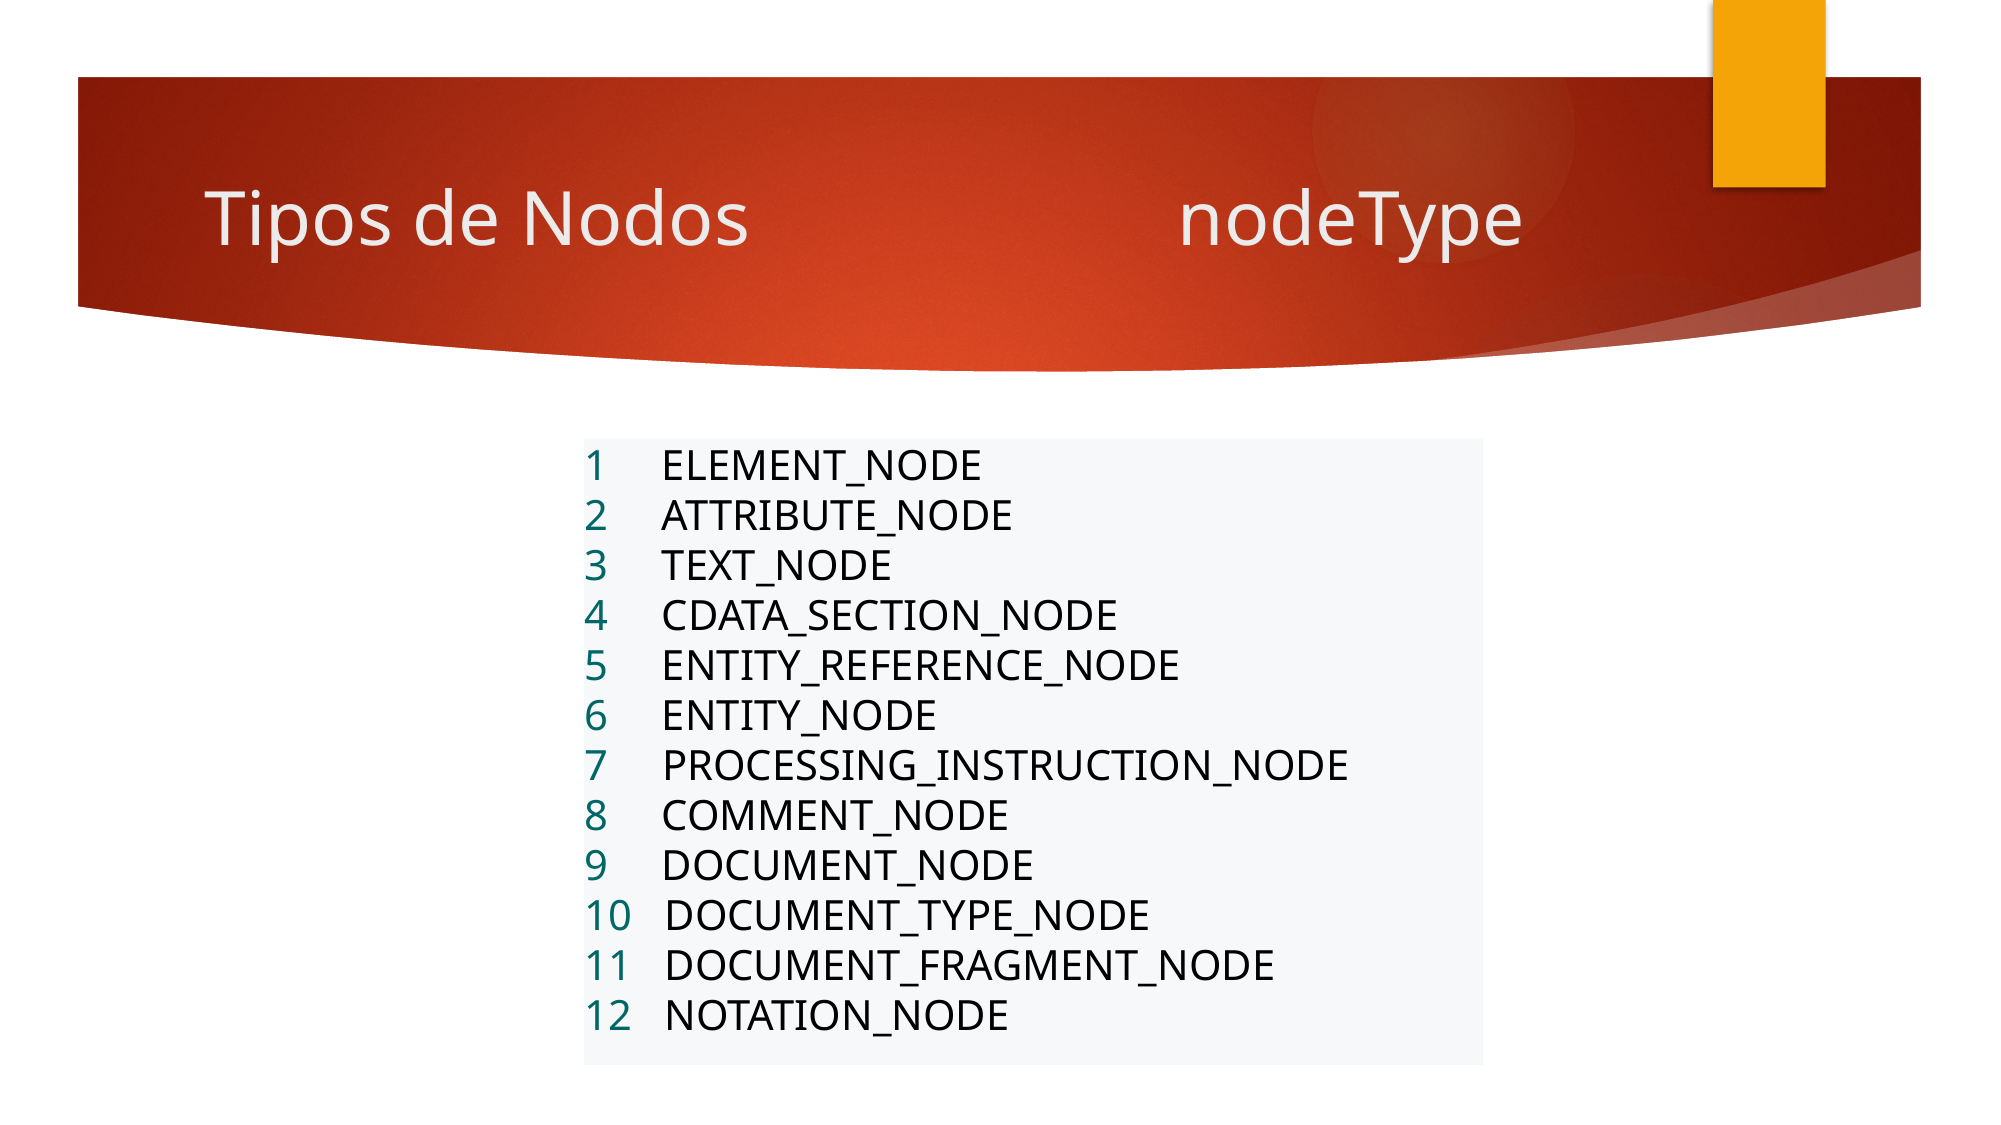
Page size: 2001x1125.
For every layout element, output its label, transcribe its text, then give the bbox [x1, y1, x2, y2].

title Tipos de Nodos nodeType [189, 155, 1627, 275]
text_box 1 ELEMENT_NODE 2 ATTRIBUTE_NODE 3 TEXT_NODE 4 CDATA_SECTION_NODE 5 ENTITY_REFERENCE_NODE 6 ENTITY_NODE 7 PROCESSING_INSTRUCTION_NODE 8 COMMENT_NODE 9 DOCUMENT_NODE 10 DOCUMENT_TYPE_NODE 11 DOCUMENT_FRAGMENT_NODE 12 NOTATION_NODE [584, 438, 1483, 1065]
